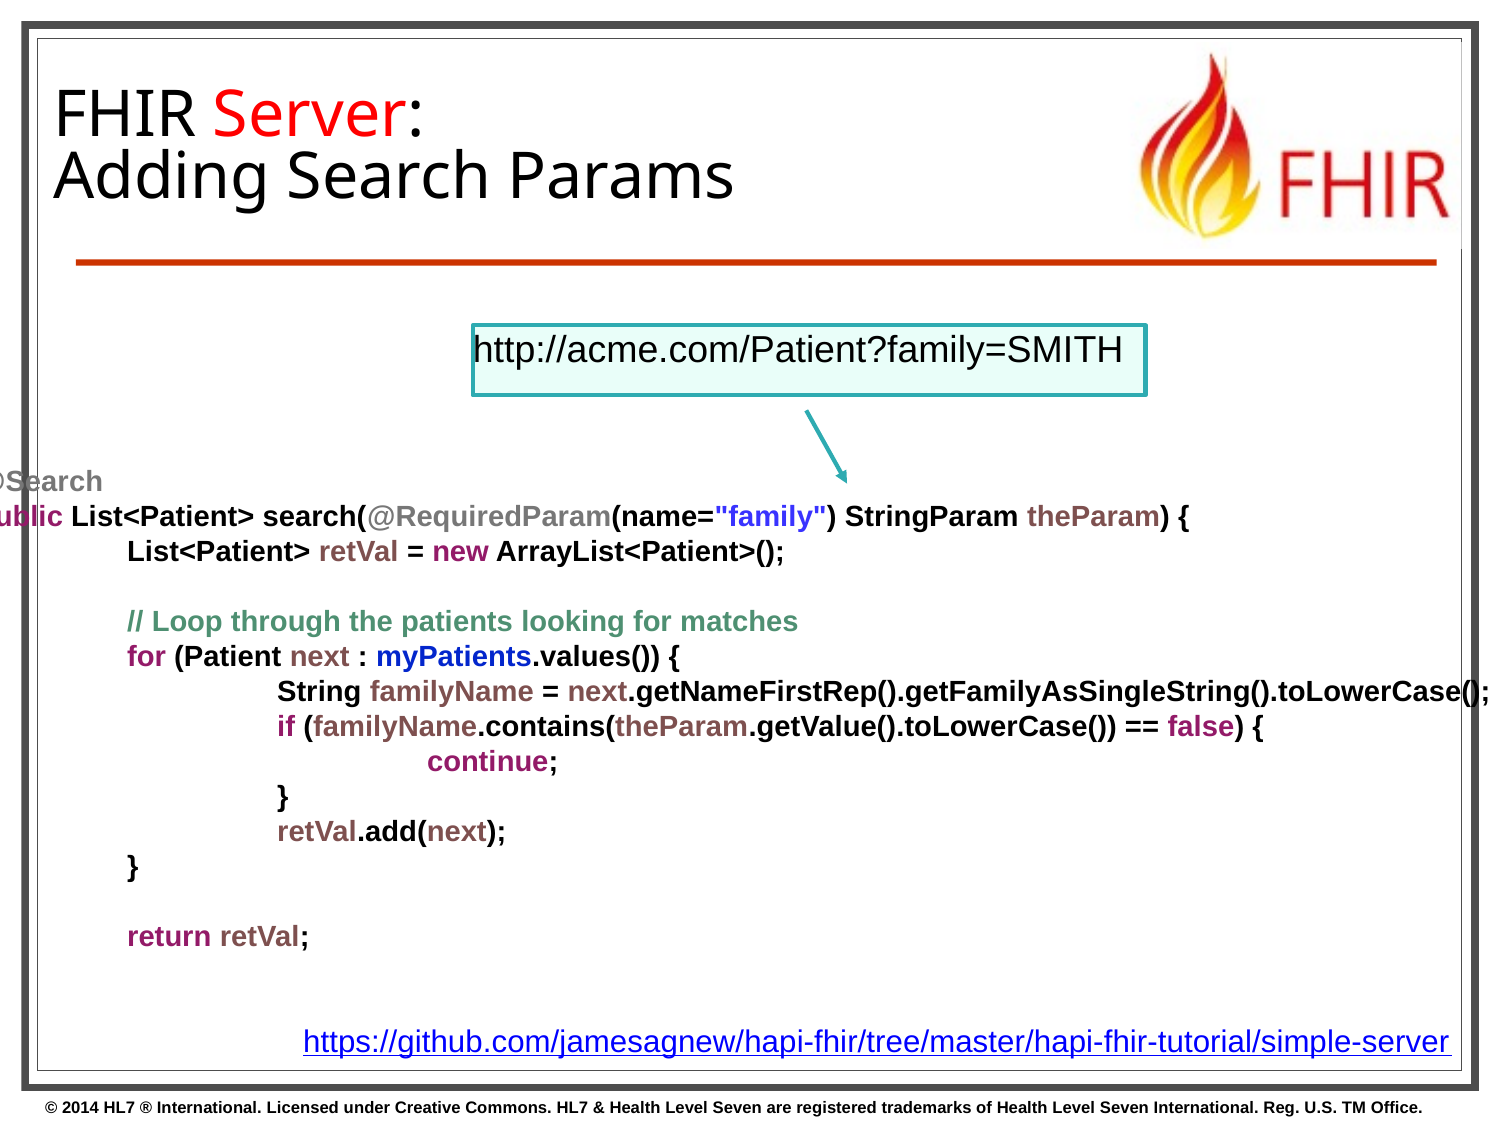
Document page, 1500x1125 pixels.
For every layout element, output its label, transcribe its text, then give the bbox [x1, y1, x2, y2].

text_box http://acme.com/Patient?family=SMITH [472, 325, 1146, 396]
picture [1129, 42, 1462, 249]
text_box https://github.com/jamesagnew/hapi-fhir/tree/master/hapi-fhir-tutorial/simple-server [303, 1021, 1452, 1059]
text_box @Search public List<Patient> search(@RequiredParam(name="family") StringParam theParam) { List<Patient> retVal = new ArrayList<Patient>(); // Loop through the patients looking for matches for (Patient next : myPatients.values()) { String familyName = next.getNameFirstRep().getFamilyAsSingleString().toLowerCase(); if (familyName.contains(theParam.getValue().toLowerCase()) == false) { continue; } retVal.add(next); } return retVal; } [0, 455, 1499, 995]
slide_number [28, 1033, 149, 1072]
title FHIR Server: Adding Search Params [52, 0, 1129, 299]
text_box [806, 410, 848, 484]
